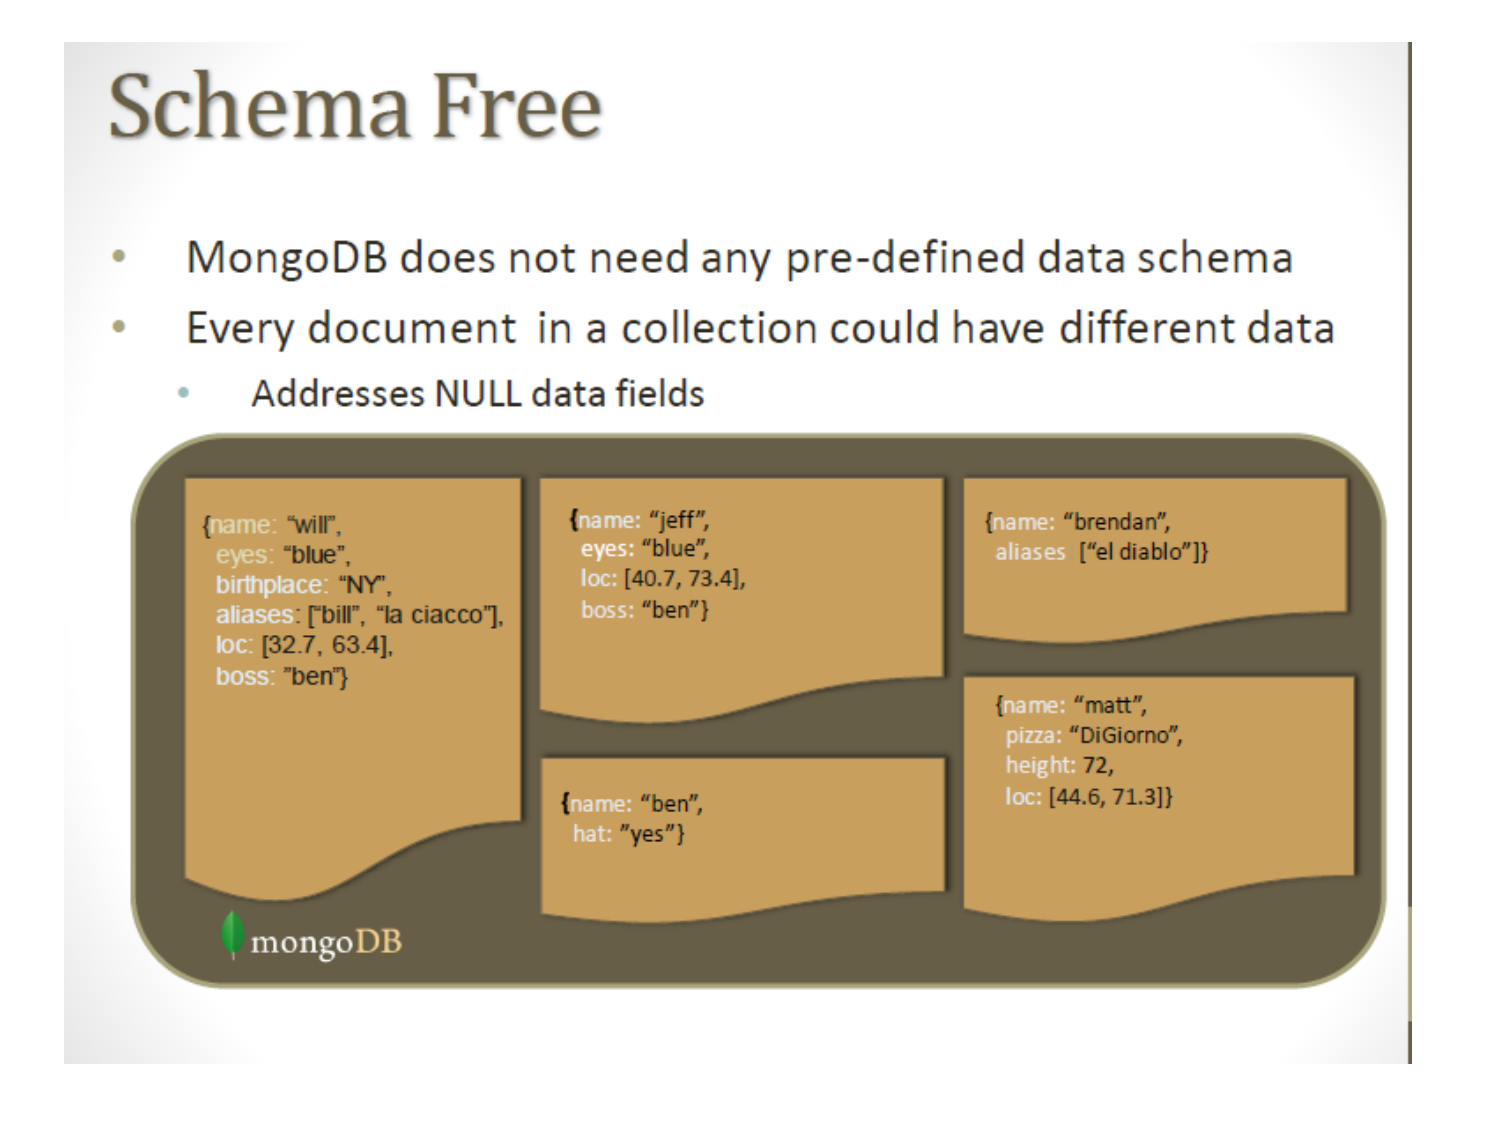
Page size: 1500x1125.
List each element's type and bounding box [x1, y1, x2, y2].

picture [64, 42, 1412, 1065]
